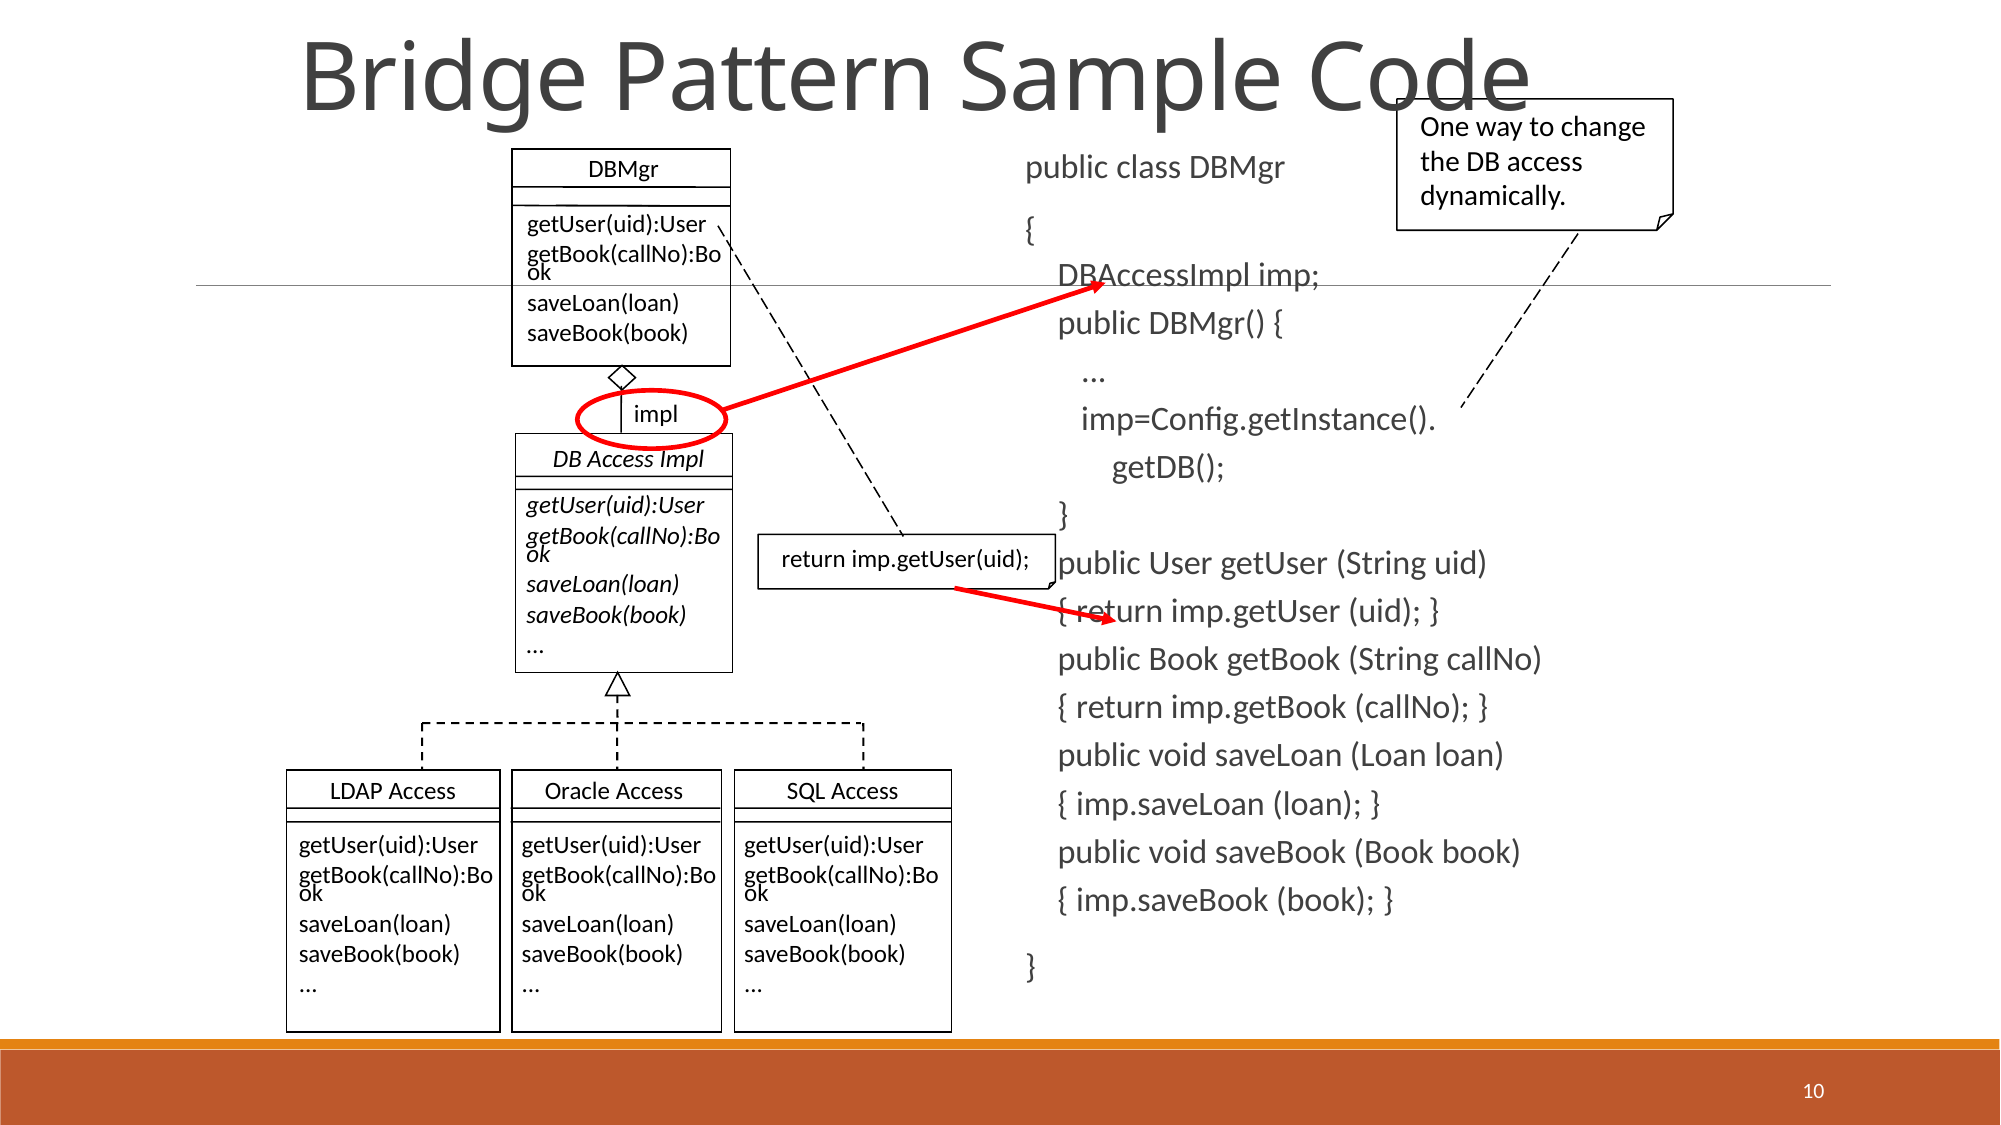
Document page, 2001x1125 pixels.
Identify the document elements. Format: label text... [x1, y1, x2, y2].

text_box [734, 822, 952, 1032]
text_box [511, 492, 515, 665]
text_box SQL Access [771, 766, 914, 812]
text_box Oracle Access [529, 766, 699, 812]
text_box [286, 822, 500, 1032]
text_box [1007, 599, 1117, 625]
text_box DBMgr [573, 145, 675, 190]
text_box [286, 770, 500, 821]
text_box [734, 770, 952, 821]
text_box getUser(uid):User getBook(callNo):Book saveLoan(loan) saveBook(book) ... [500, 831, 511, 1004]
title Bridge Pattern Sample Code [283, 24, 1634, 138]
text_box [1396, 98, 1688, 409]
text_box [717, 225, 1075, 279]
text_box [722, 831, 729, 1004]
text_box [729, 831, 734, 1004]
text_box [512, 149, 731, 205]
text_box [576, 282, 1107, 450]
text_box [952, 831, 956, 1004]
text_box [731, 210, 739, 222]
text_box DB Access Impl [538, 435, 714, 481]
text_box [717, 456, 1075, 590]
text_box public class DBMgr { DBAccessImpl imp; public DBMgr() { ... imp=Config.getInstance(). getDB(); } public User getUser (String uid) { return imp.getUser (uid); } public Book getBook (String callNo) { return imp.getBook (callNo); } public void saveLoan (Loan loan) { imp.saveLoan (loan); } public void saveBook (Book book) { imp.saveBook (book); } } [1025, 141, 1688, 997]
slide_number 10 [1624, 1059, 1840, 1120]
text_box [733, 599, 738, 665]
text_box [605, 672, 630, 696]
text_box LDAP Access [315, 766, 472, 812]
text_box [515, 490, 733, 673]
text_box [511, 770, 722, 1033]
text_box [515, 433, 714, 489]
text_box [512, 206, 731, 366]
